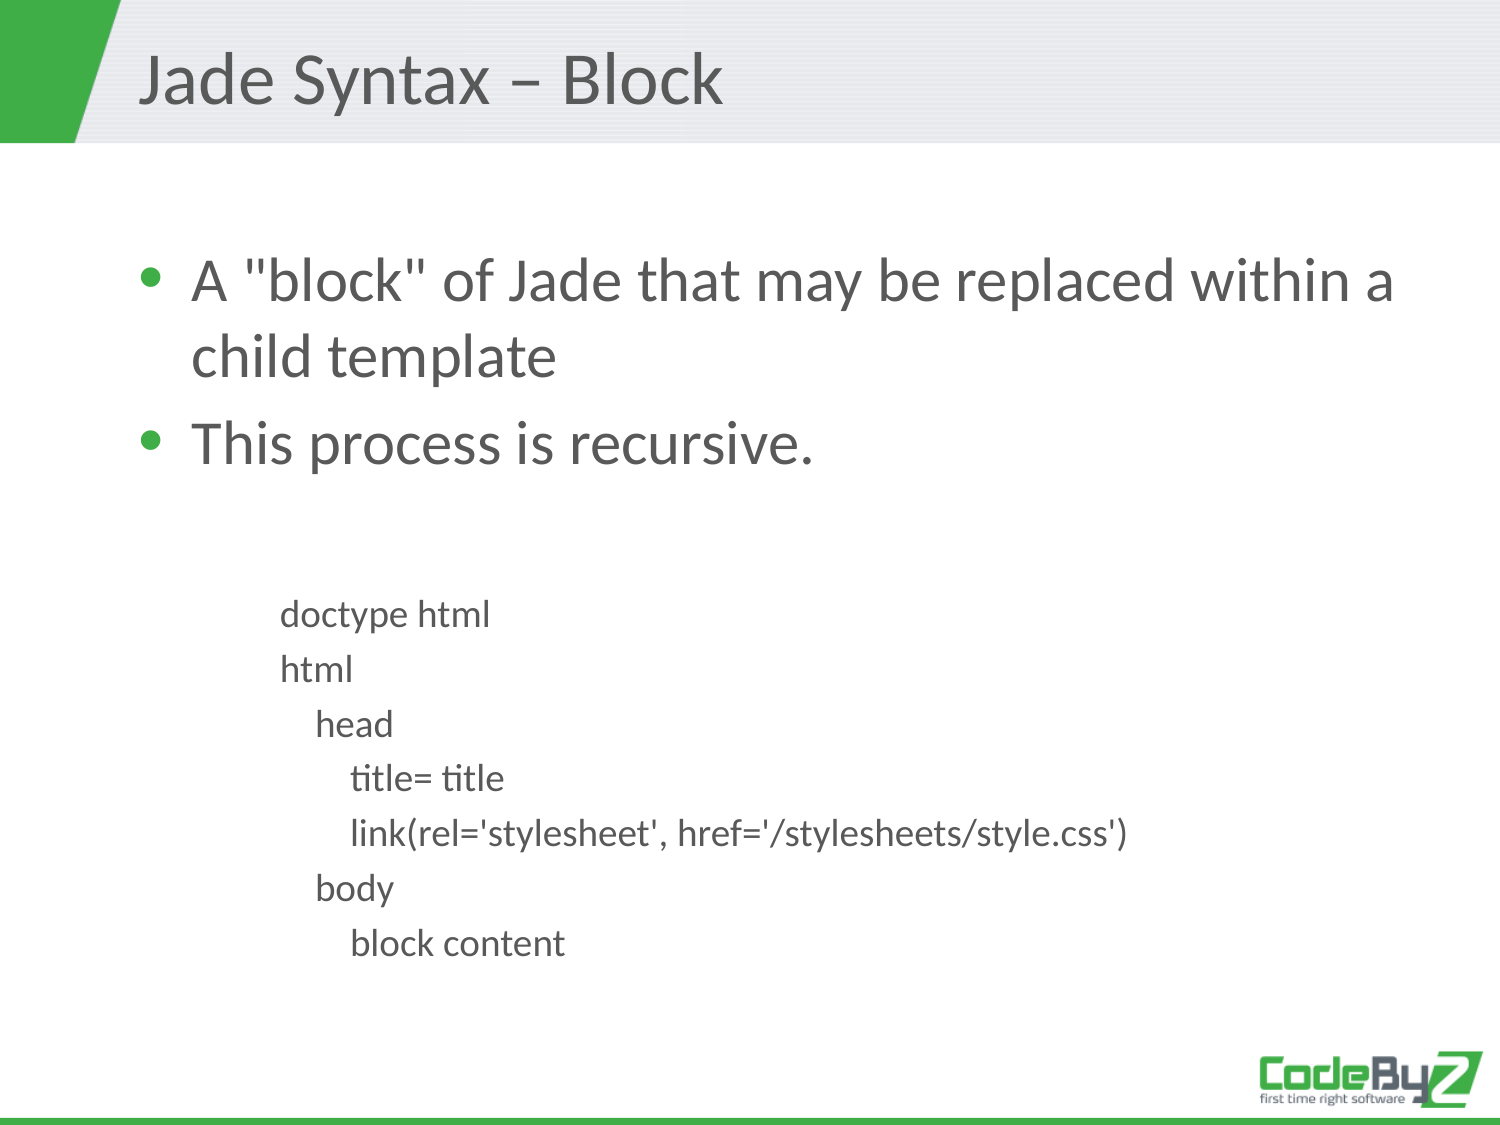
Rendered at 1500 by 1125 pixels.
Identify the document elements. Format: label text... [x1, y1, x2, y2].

title Jade Syntax – Block [123, 0, 1425, 149]
picture [0, 0, 1500, 1117]
list A "block" of Jade that may be replaced within a child template This process is recursive. doctype html html head title= title link(rel='stylesheet', href='/stylesheets/style.css') body block content [123, 231, 1425, 975]
